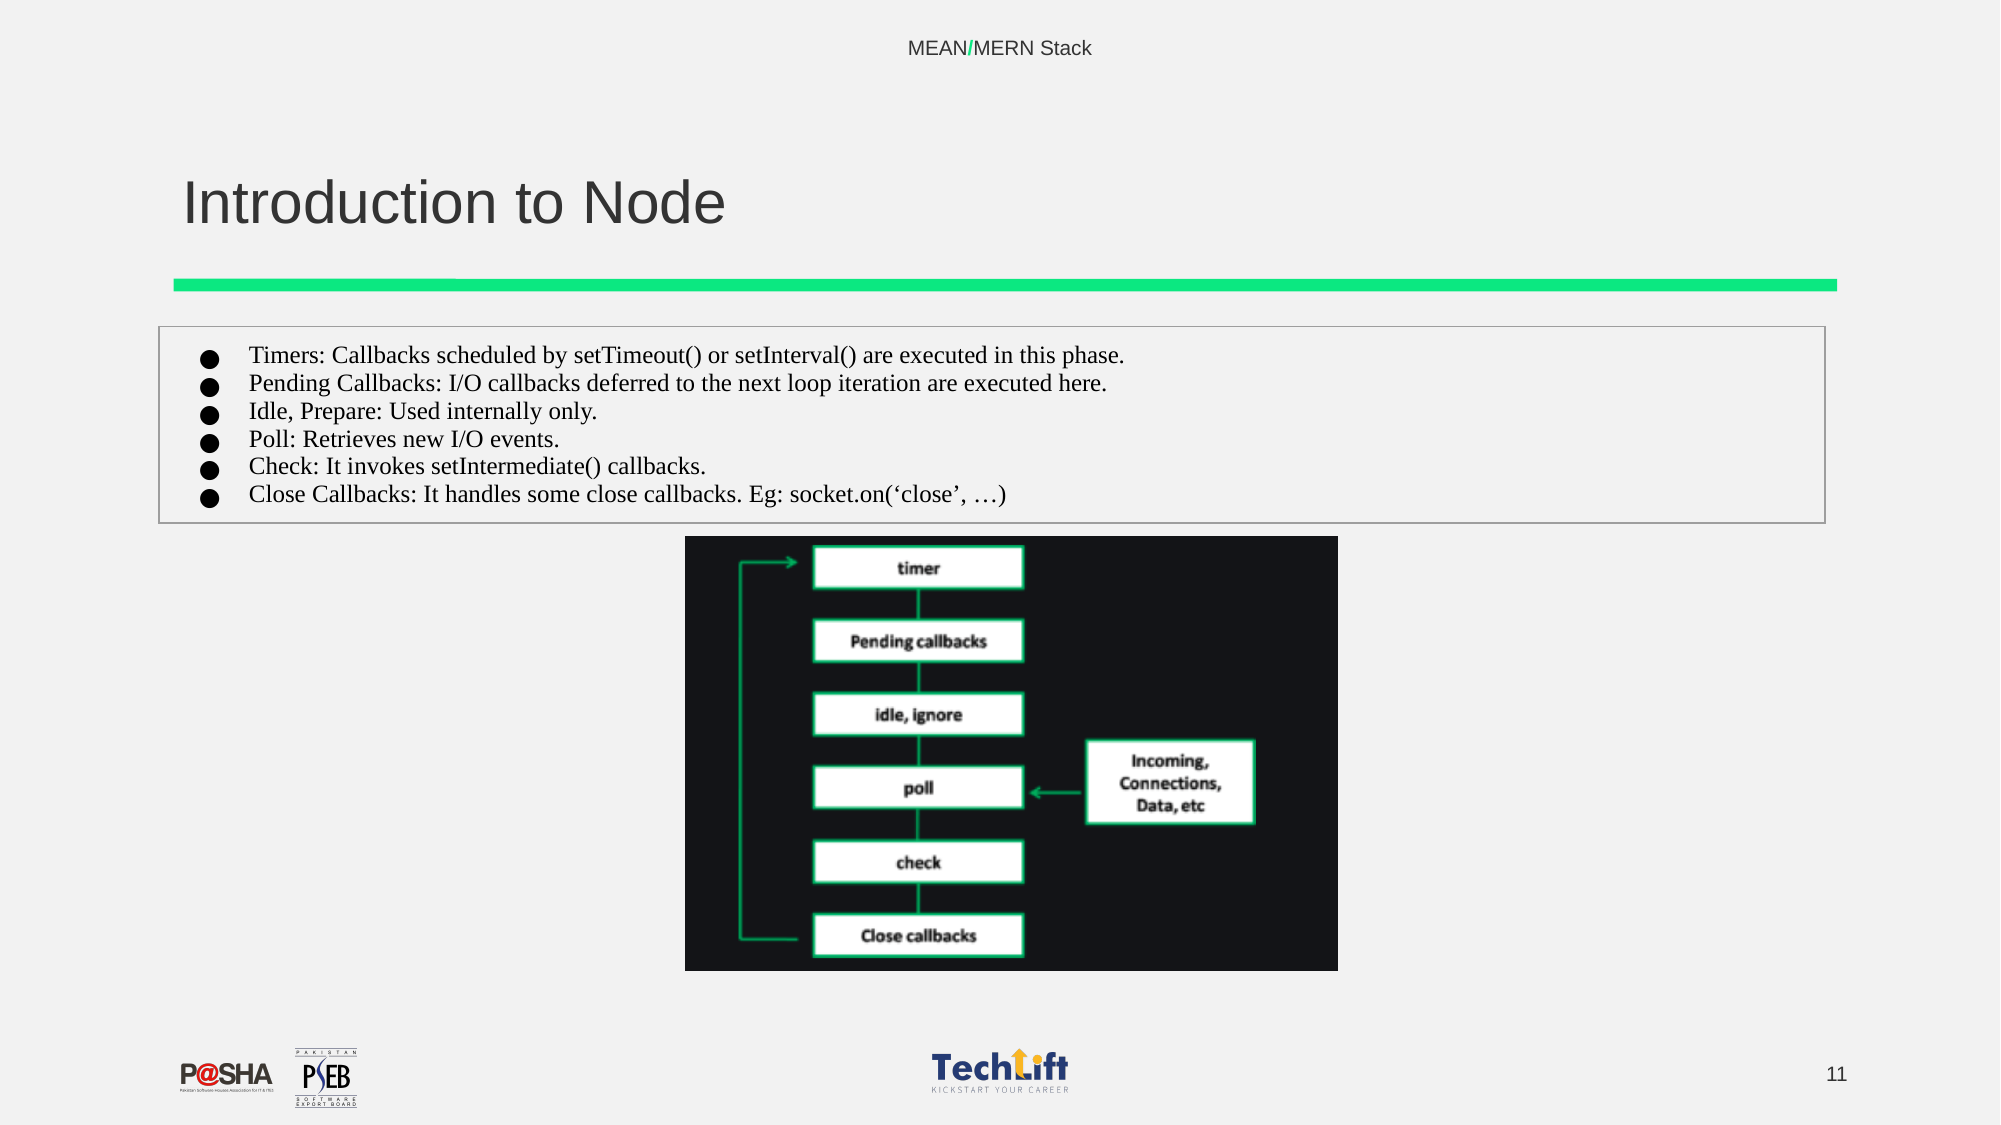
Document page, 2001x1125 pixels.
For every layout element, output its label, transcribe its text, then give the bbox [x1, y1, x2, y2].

picture [685, 536, 1338, 972]
picture [295, 1048, 357, 1108]
footer MEAN/MERN Stack [662, 17, 1338, 77]
slide_number ‹#› [1412, 1042, 1863, 1103]
picture [180, 1063, 274, 1093]
picture [932, 1048, 1068, 1093]
title Introduction to Node [167, 141, 1817, 244]
table_header Timers: Callbacks scheduled by setTimeout() or setInterval() are executed in this phase. Pending Callbacks: I/O callbacks deferred to the next loop iteration are executed here. Idle, Prepare: Used internally only. Poll: Retrieves new I/O events. Check: It invokes setIntermediate() callbacks. Close Callbacks: It handles some close callbacks. Eg: socket.on(‘close’, …) [160, 327, 1824, 522]
